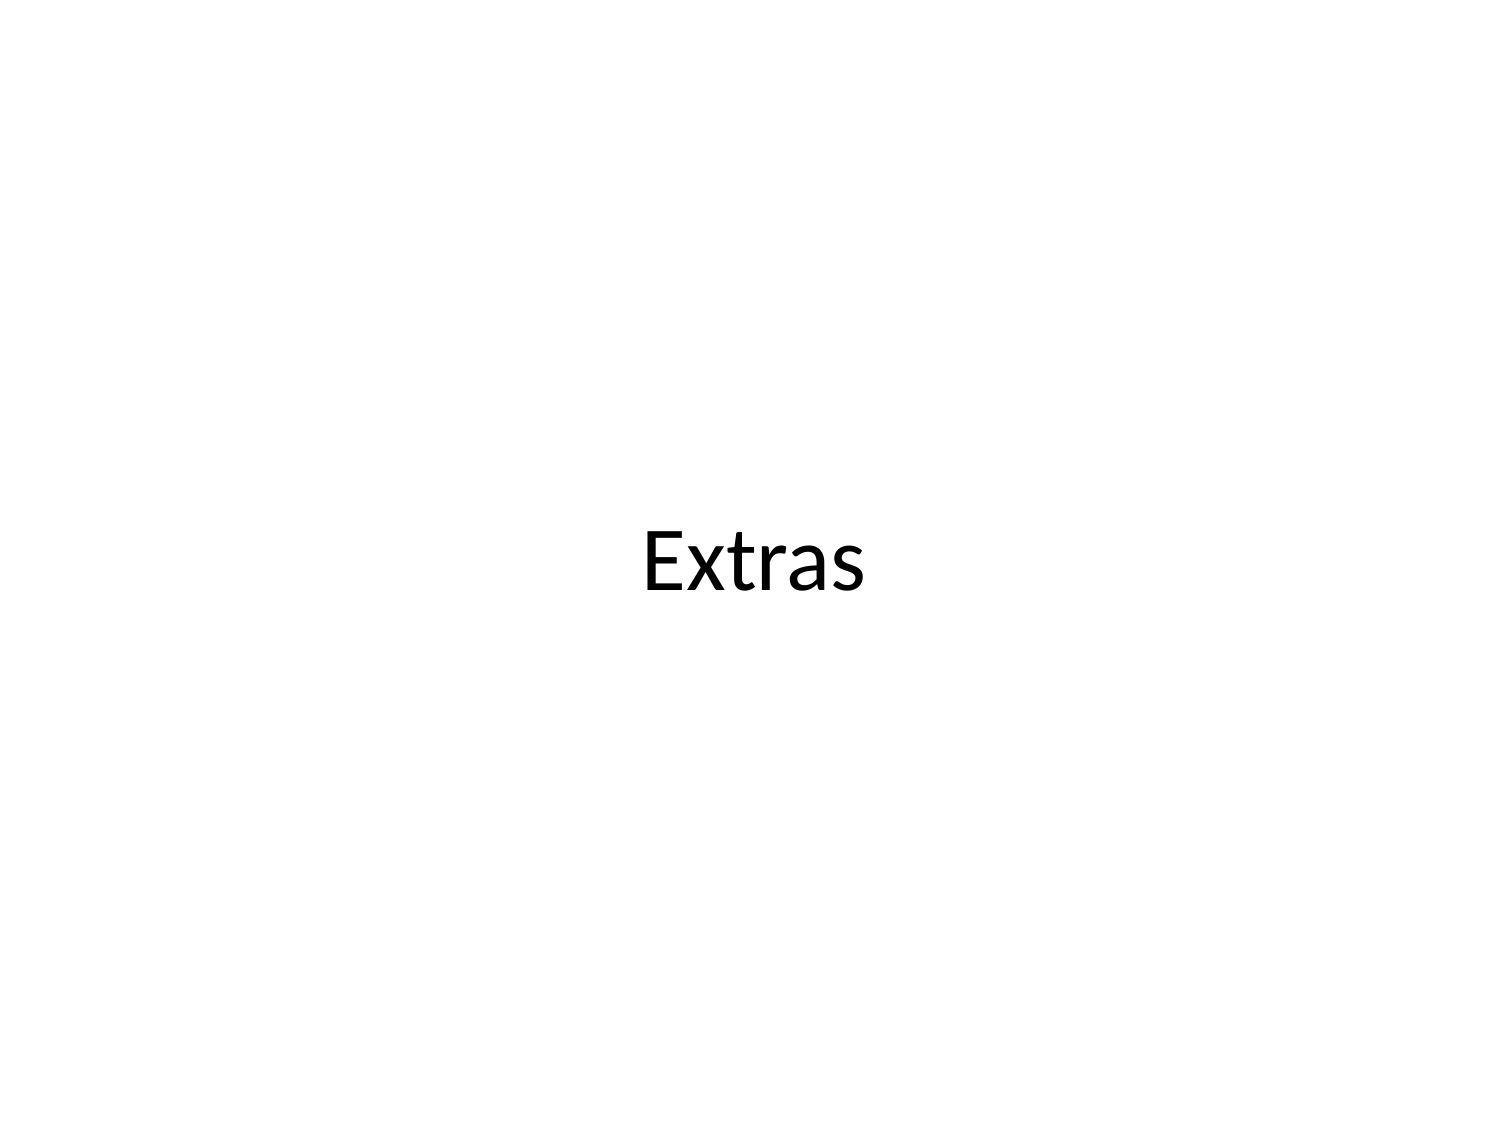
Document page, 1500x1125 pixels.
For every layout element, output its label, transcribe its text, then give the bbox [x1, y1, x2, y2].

text_box Extras [23, 491, 1485, 617]
